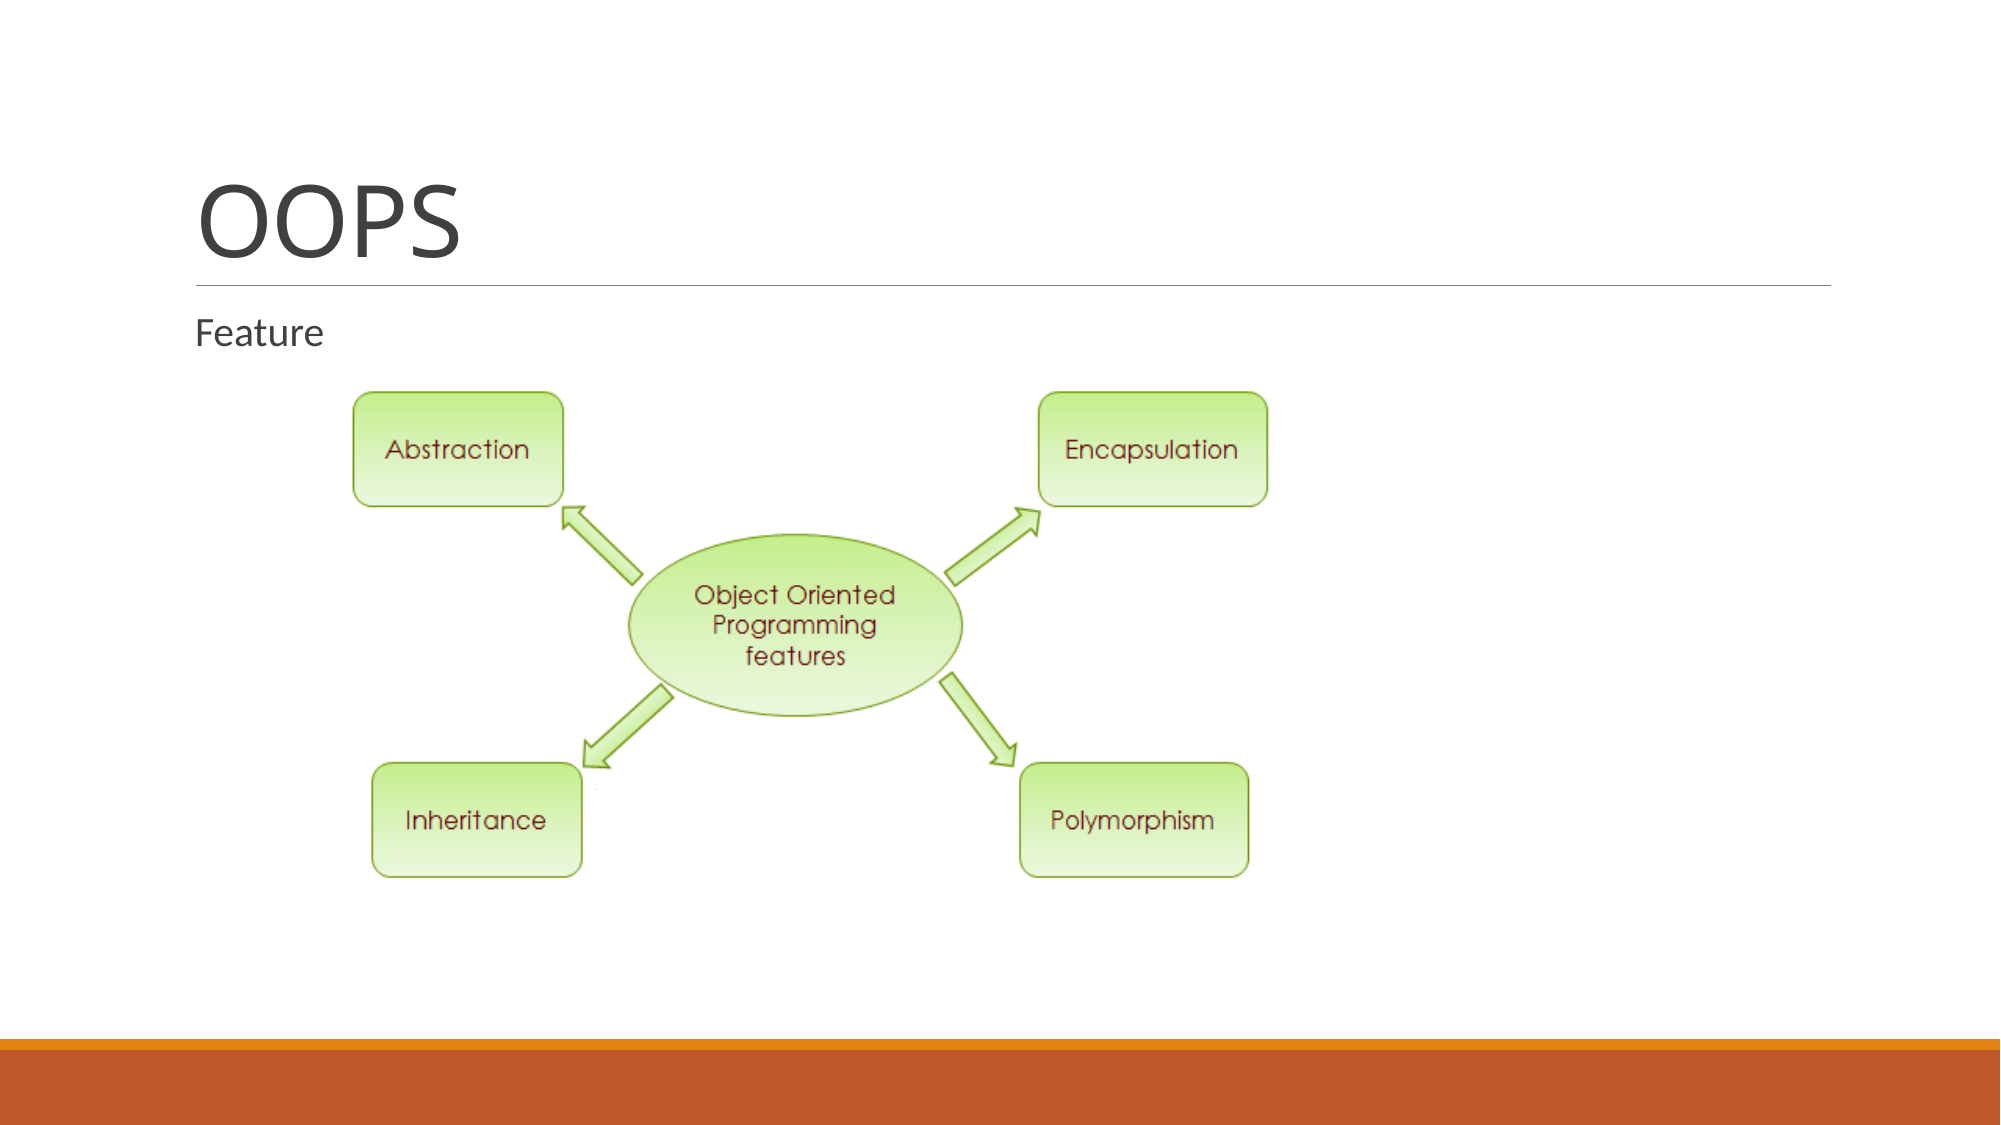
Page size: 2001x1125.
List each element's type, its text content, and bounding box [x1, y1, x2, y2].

picture [342, 375, 1274, 890]
list Feature [180, 302, 1830, 963]
title OOPS [180, 47, 1830, 285]
